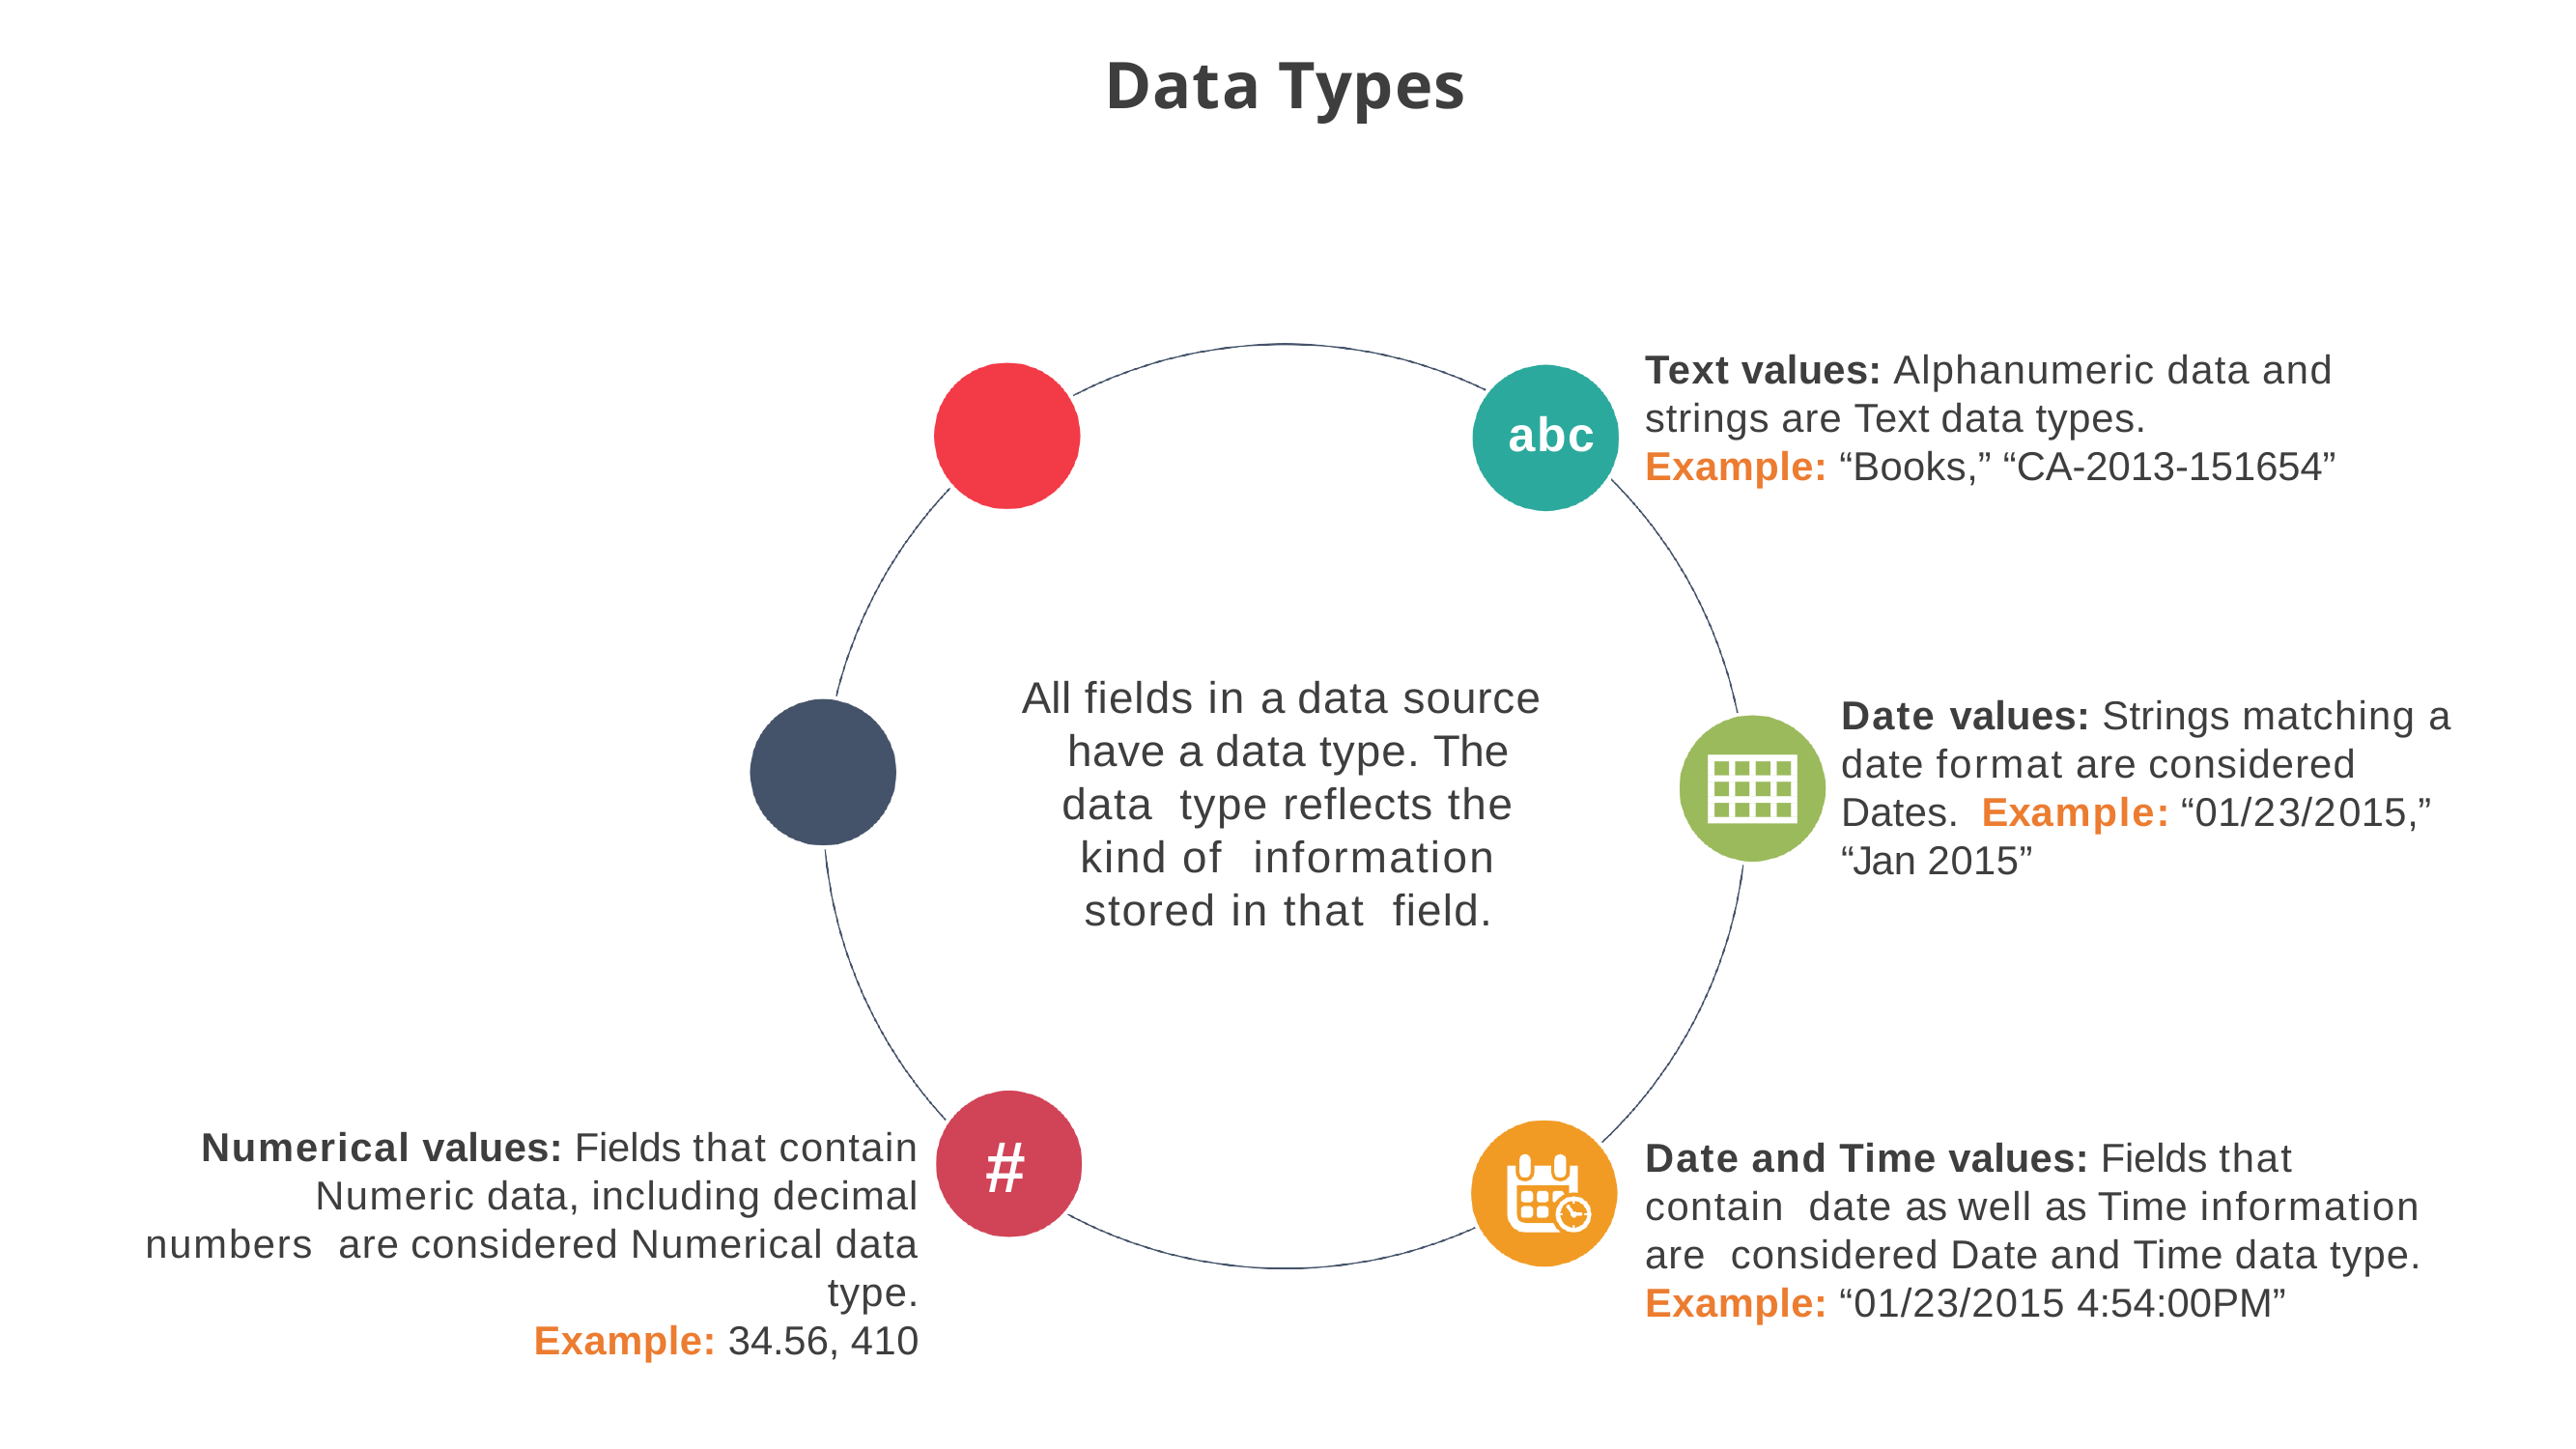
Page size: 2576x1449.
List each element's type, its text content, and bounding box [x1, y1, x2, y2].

text_box Numerical values: Fields that contain Numeric data, including decimal numbers are considered Numerical data type. Example: 34.56, 410 [132, 1119, 920, 1364]
text_box Date values: Strings matching a date format are considered Dates. Example: “01/23/2015,” “Jan 2015” [1838, 687, 2487, 883]
text_box Text values: Alphanumeric data and strings are Text data types. Example: “Books,” “CA-2013-151654” [1642, 341, 2339, 490]
title Data Types [1102, 42, 1474, 287]
text_box Date and Time values: Fields that contain date as well as Time information are considered Date and Time data type. Example: “01/23/2015 4:54:00PM” [1642, 1129, 2446, 1326]
picture [746, 343, 1830, 1270]
